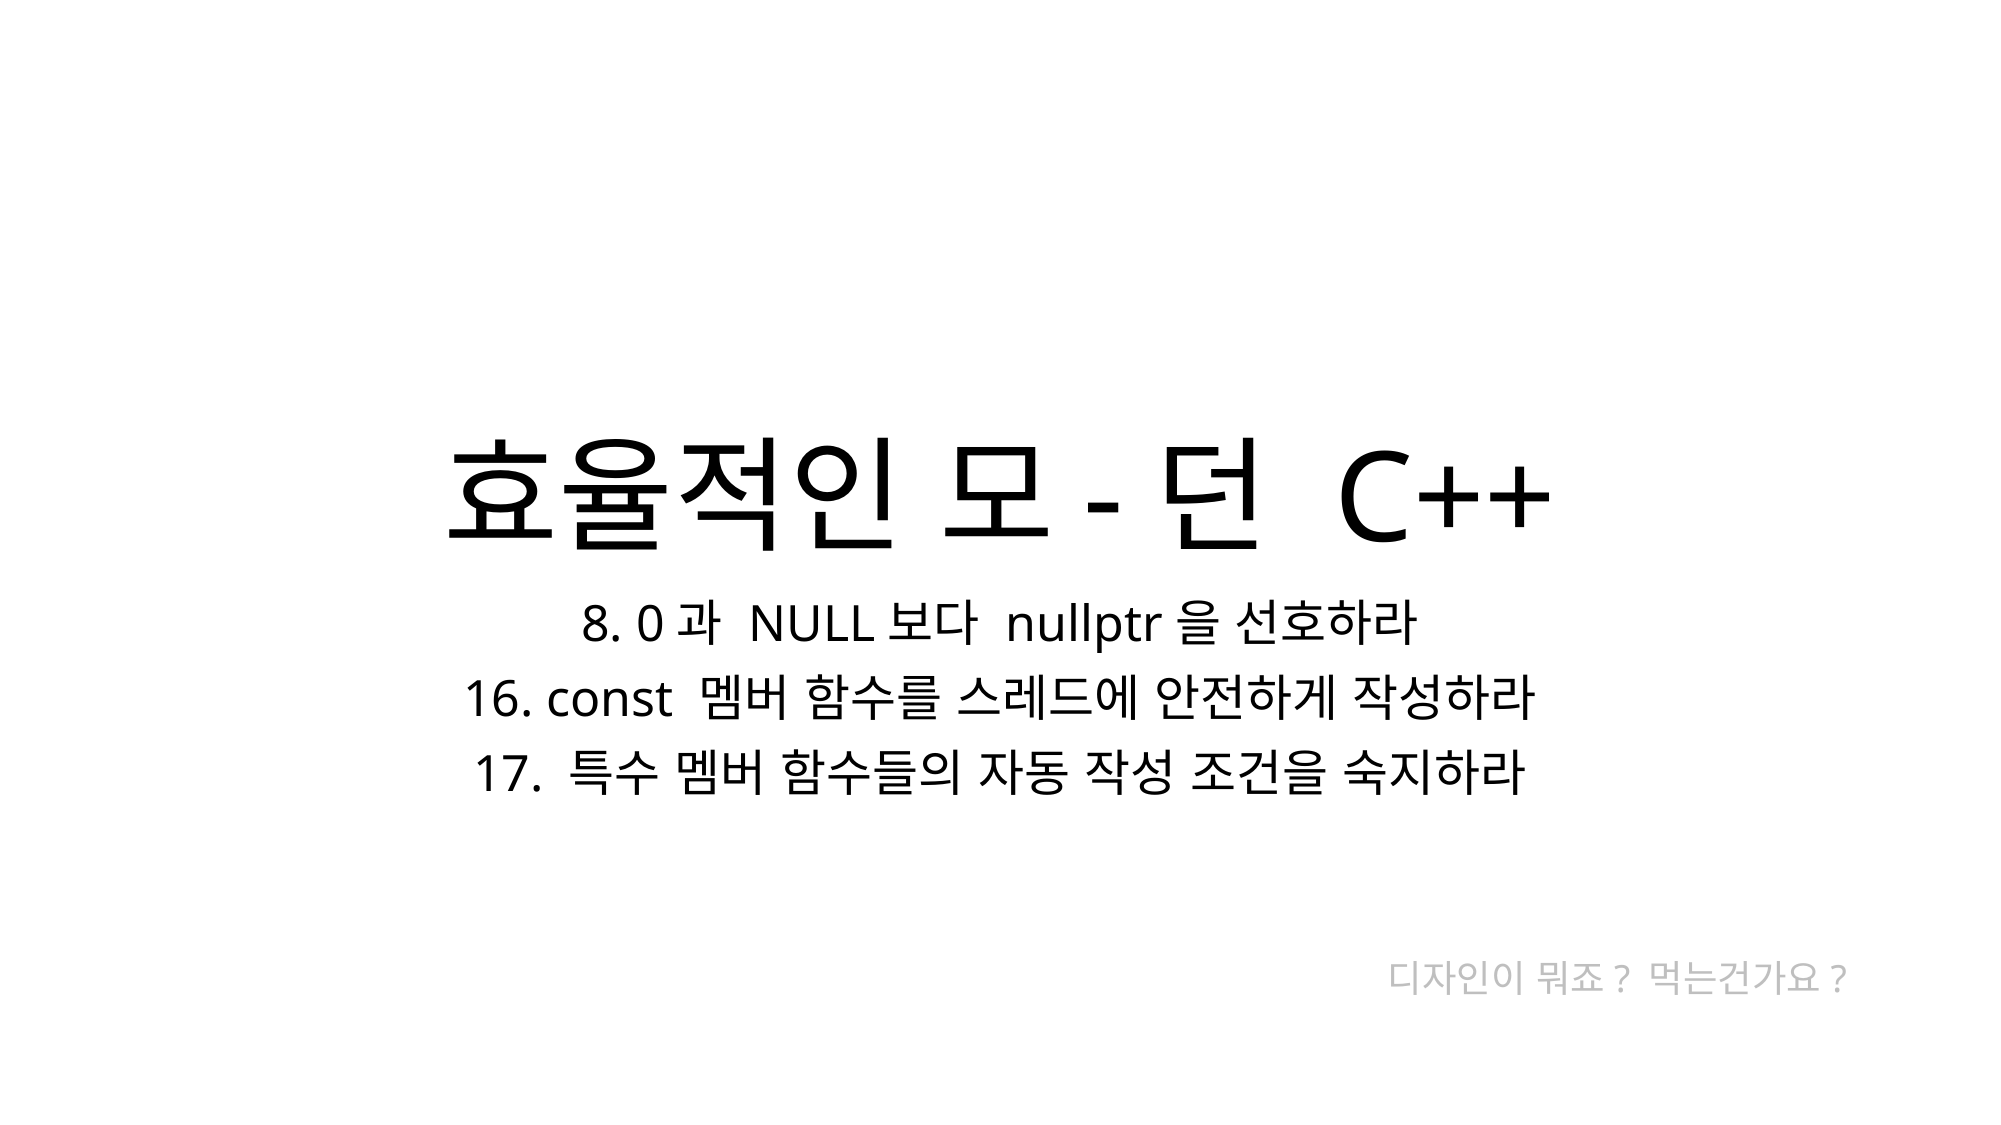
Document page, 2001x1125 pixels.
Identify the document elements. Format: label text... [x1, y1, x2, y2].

subtitle 8. 0과 NULL보다 nullptr을 선호하라 16. const 멤버 함수를 스레드에 안전하게 작성하라 17. 특수 멤버 함수들의 자동 작성 조건을 숙지하라 [249, 590, 1750, 863]
title 효율적인 모-던 C++ [249, 184, 1750, 576]
text_box 디자인이 뭐죠? 먹는건가요? [1372, 947, 1938, 1008]
